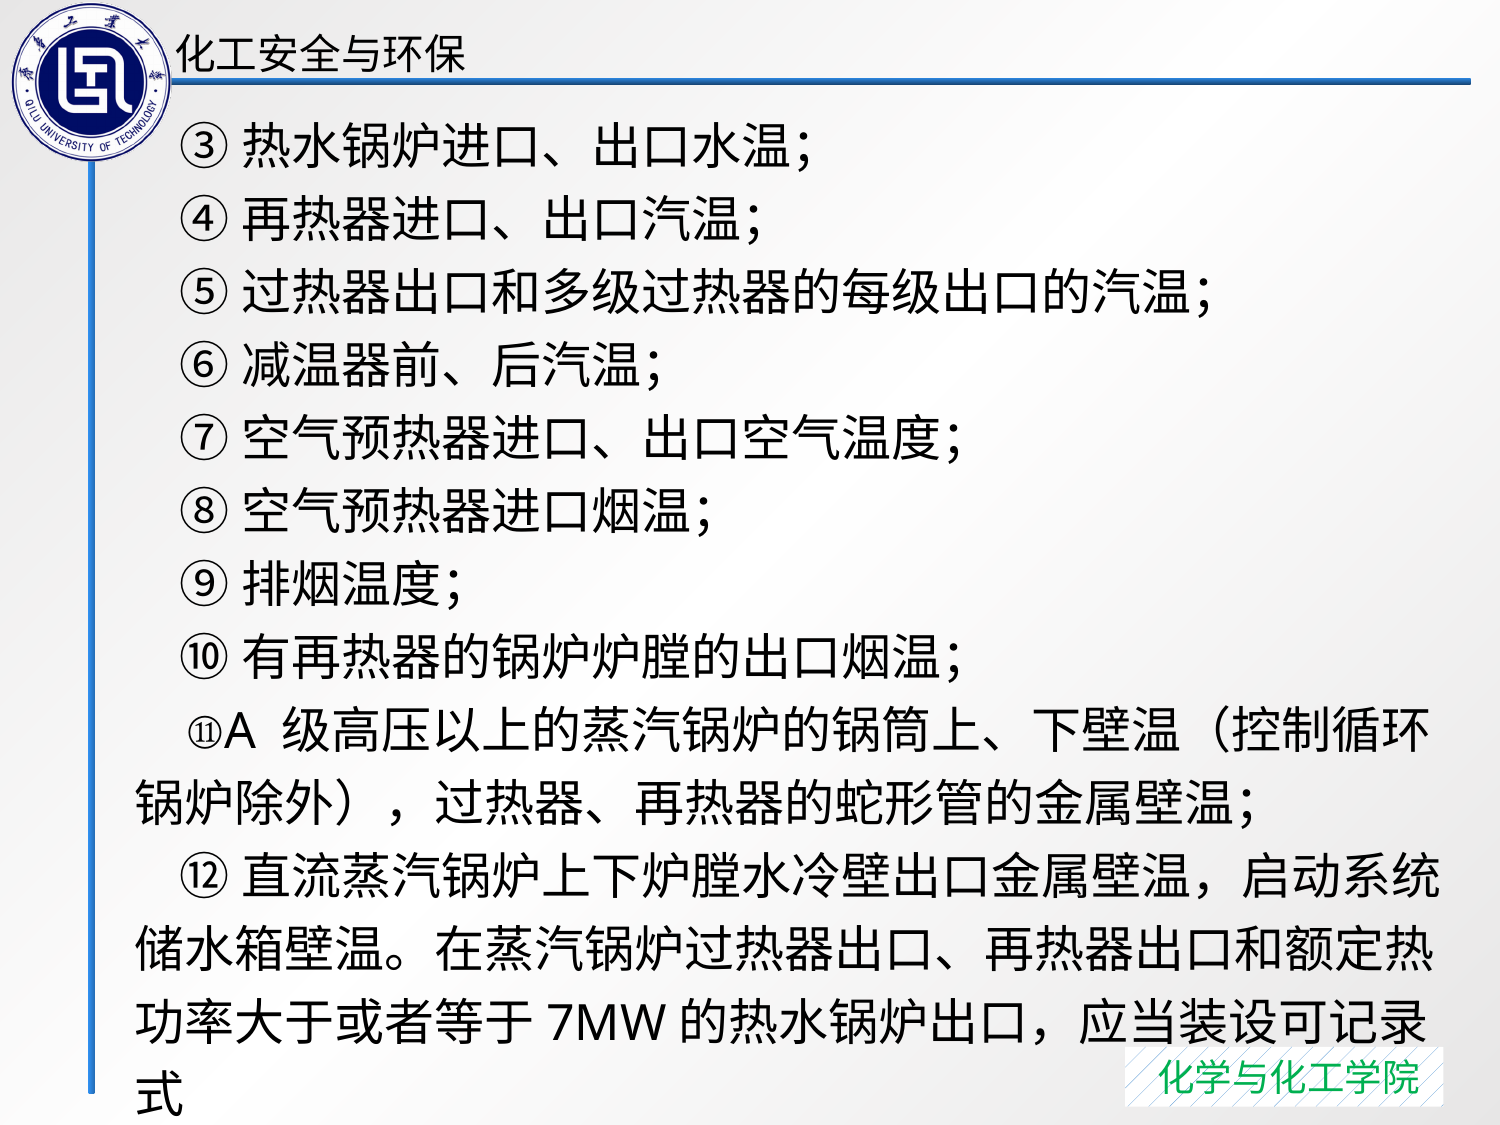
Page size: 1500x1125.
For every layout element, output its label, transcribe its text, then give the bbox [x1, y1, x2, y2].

picture [11, 2, 172, 162]
list ③热水锅炉进口、出口水温； ④再热器进口、出口汽温； ⑤过热器出口和多级过热器的每级出口的汽温； ⑥减温器前、后汽温； ⑦空气预热器进口、出口空气温度； ⑧空气预热器进口烟温； ⑨排烟温度； ⑩有再热器的锅炉炉膛的出口烟温； ⑪A 级高压以上的蒸汽锅炉的锅筒上、下壁温（控制循环锅炉除外），过热器、再热器的蛇形管的金属壁温； ⑫直流蒸汽锅炉上下炉膛水冷壁出口金属壁温，启动系统储水箱壁温。在蒸汽锅炉过热器出口、再热器出口和额定热功率大于或者等于7MW的热水锅炉出口，应当装设可记录式 [119, 94, 1471, 1048]
